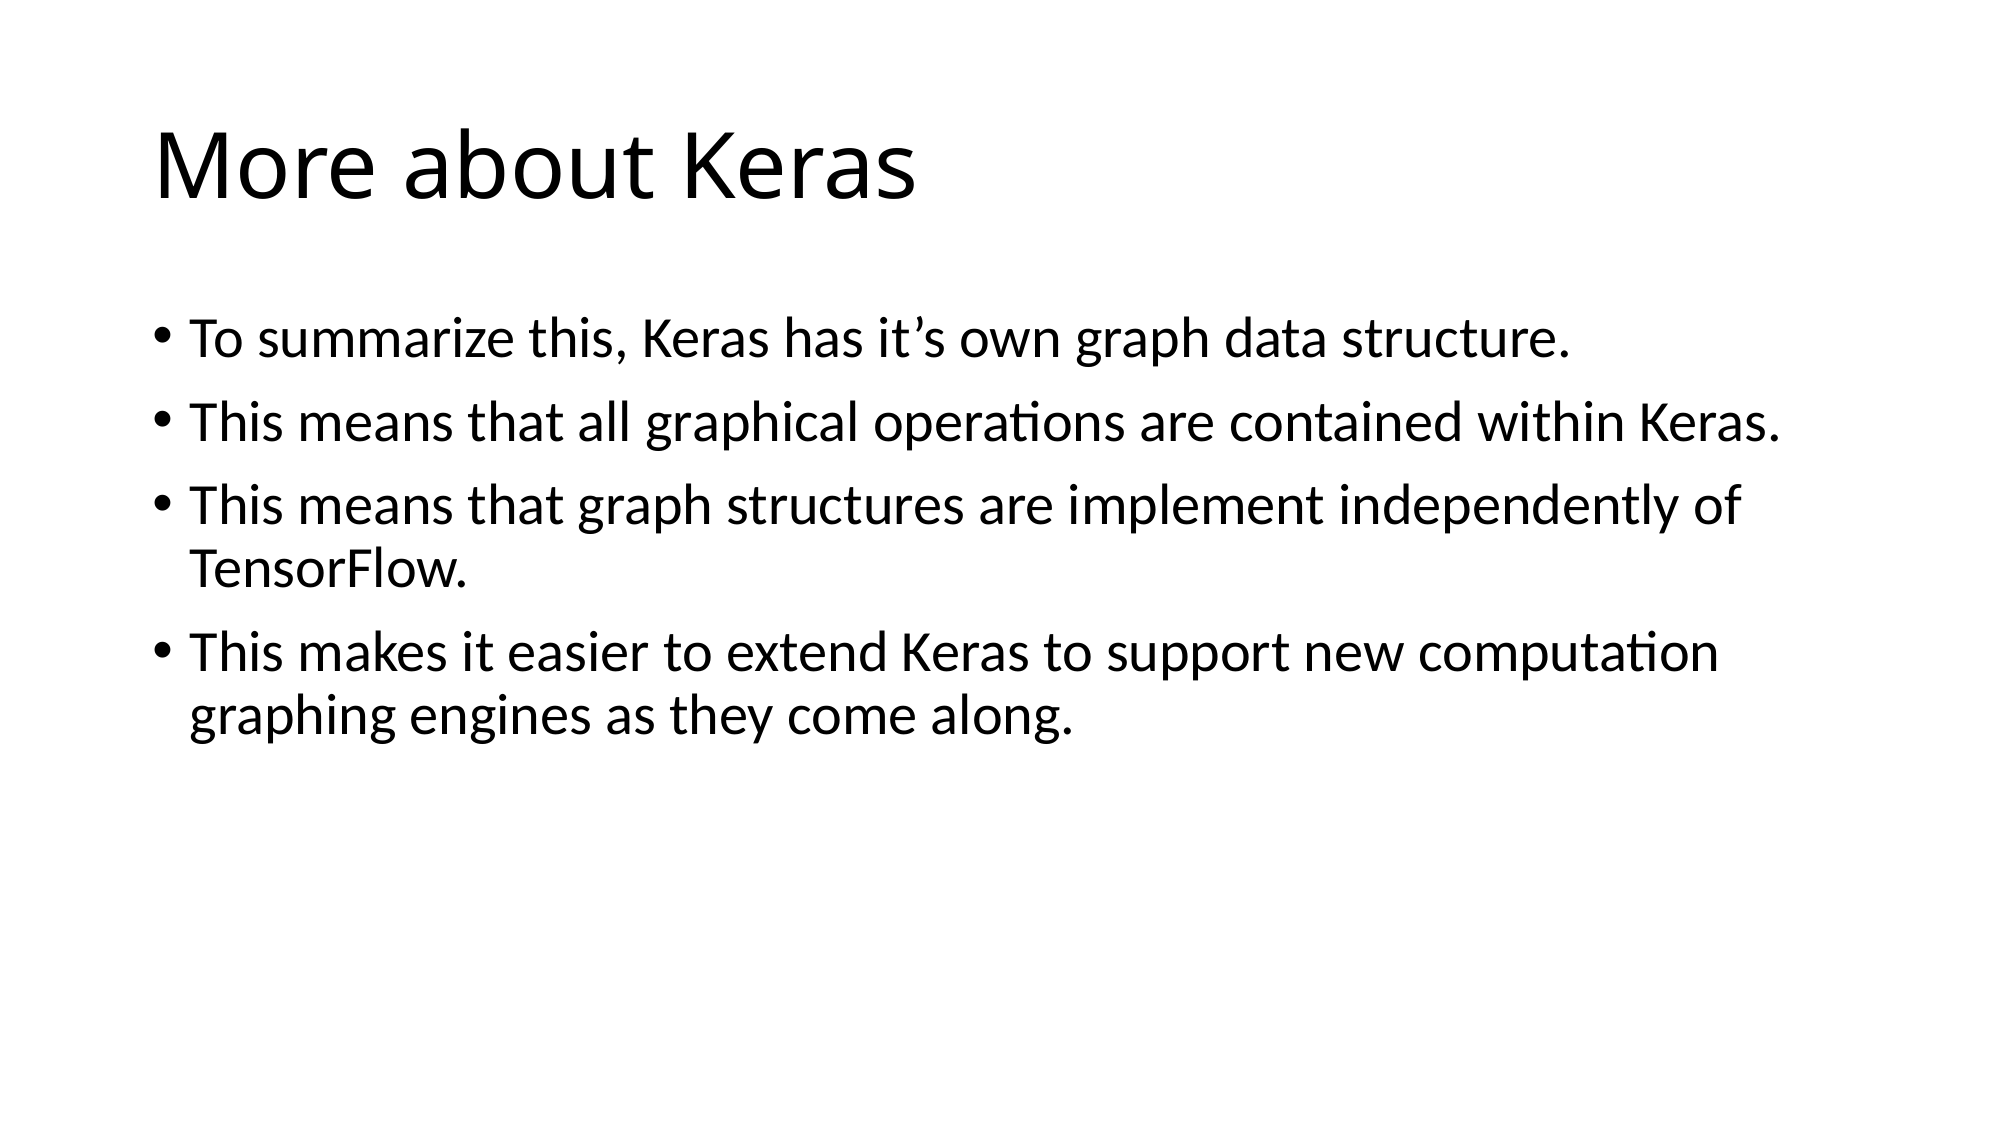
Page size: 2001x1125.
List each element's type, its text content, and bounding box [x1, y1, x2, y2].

list To summarize this, Keras has it’s own graph data structure. This means that all graphical operations are contained within Keras. This means that graph structures are implement independently of TensorFlow. This makes it easier to extend Keras to support new computation graphing engines as they come along. [137, 299, 1863, 1014]
title More about Keras [137, 59, 1863, 278]
